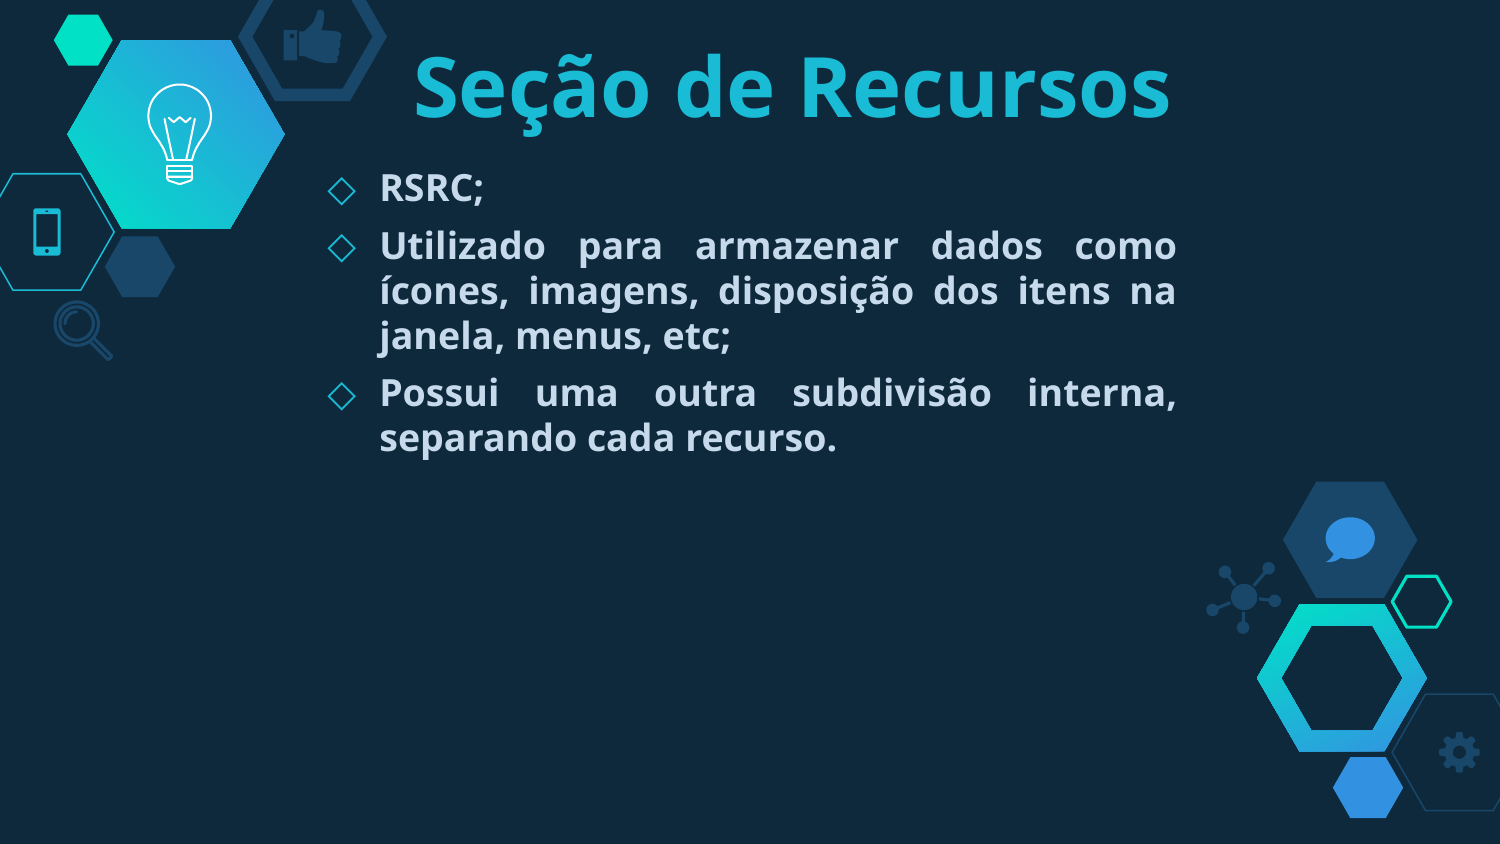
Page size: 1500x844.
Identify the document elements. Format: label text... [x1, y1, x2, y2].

list RSRC; Utilizado para armazenar dados como ícones, imagens, disposição dos itens na janela, menus, etc; Possui uma outra subdivisão interna, separando cada recurso. [289, 149, 1194, 776]
title Seção de Recursos [398, 43, 1476, 150]
